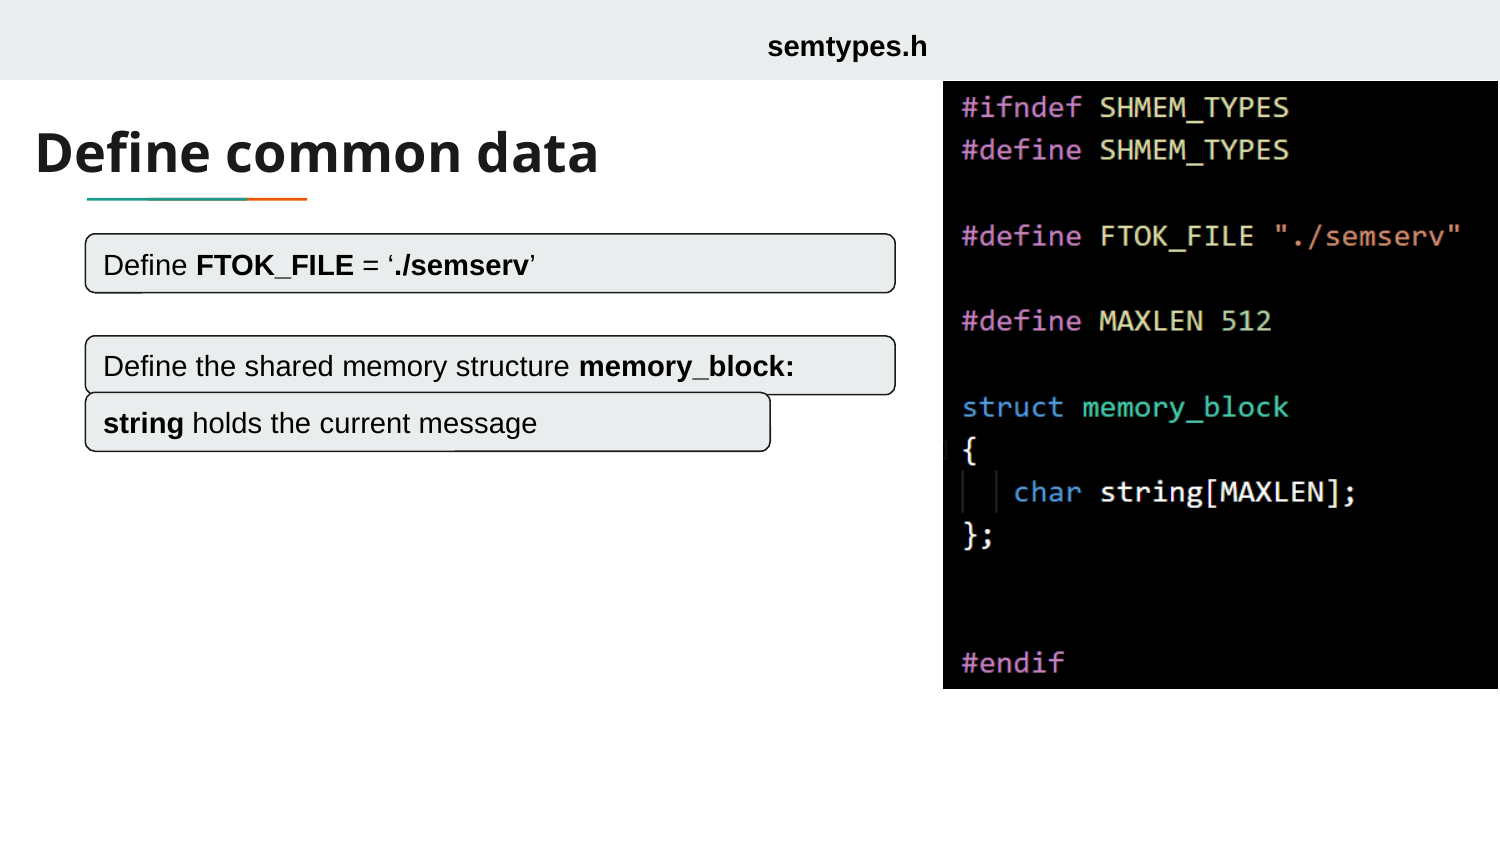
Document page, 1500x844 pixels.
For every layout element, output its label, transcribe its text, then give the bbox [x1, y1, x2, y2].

picture [942, 81, 1499, 690]
text_box Define FTOK_FILE = ‘./semserv’ [85, 233, 896, 293]
text_box Define the shared memory structure memory_block: [85, 335, 896, 395]
title Define common data [19, 102, 705, 191]
text_box string holds the current message [85, 392, 771, 452]
text_box semtypes.h [704, 12, 944, 60]
